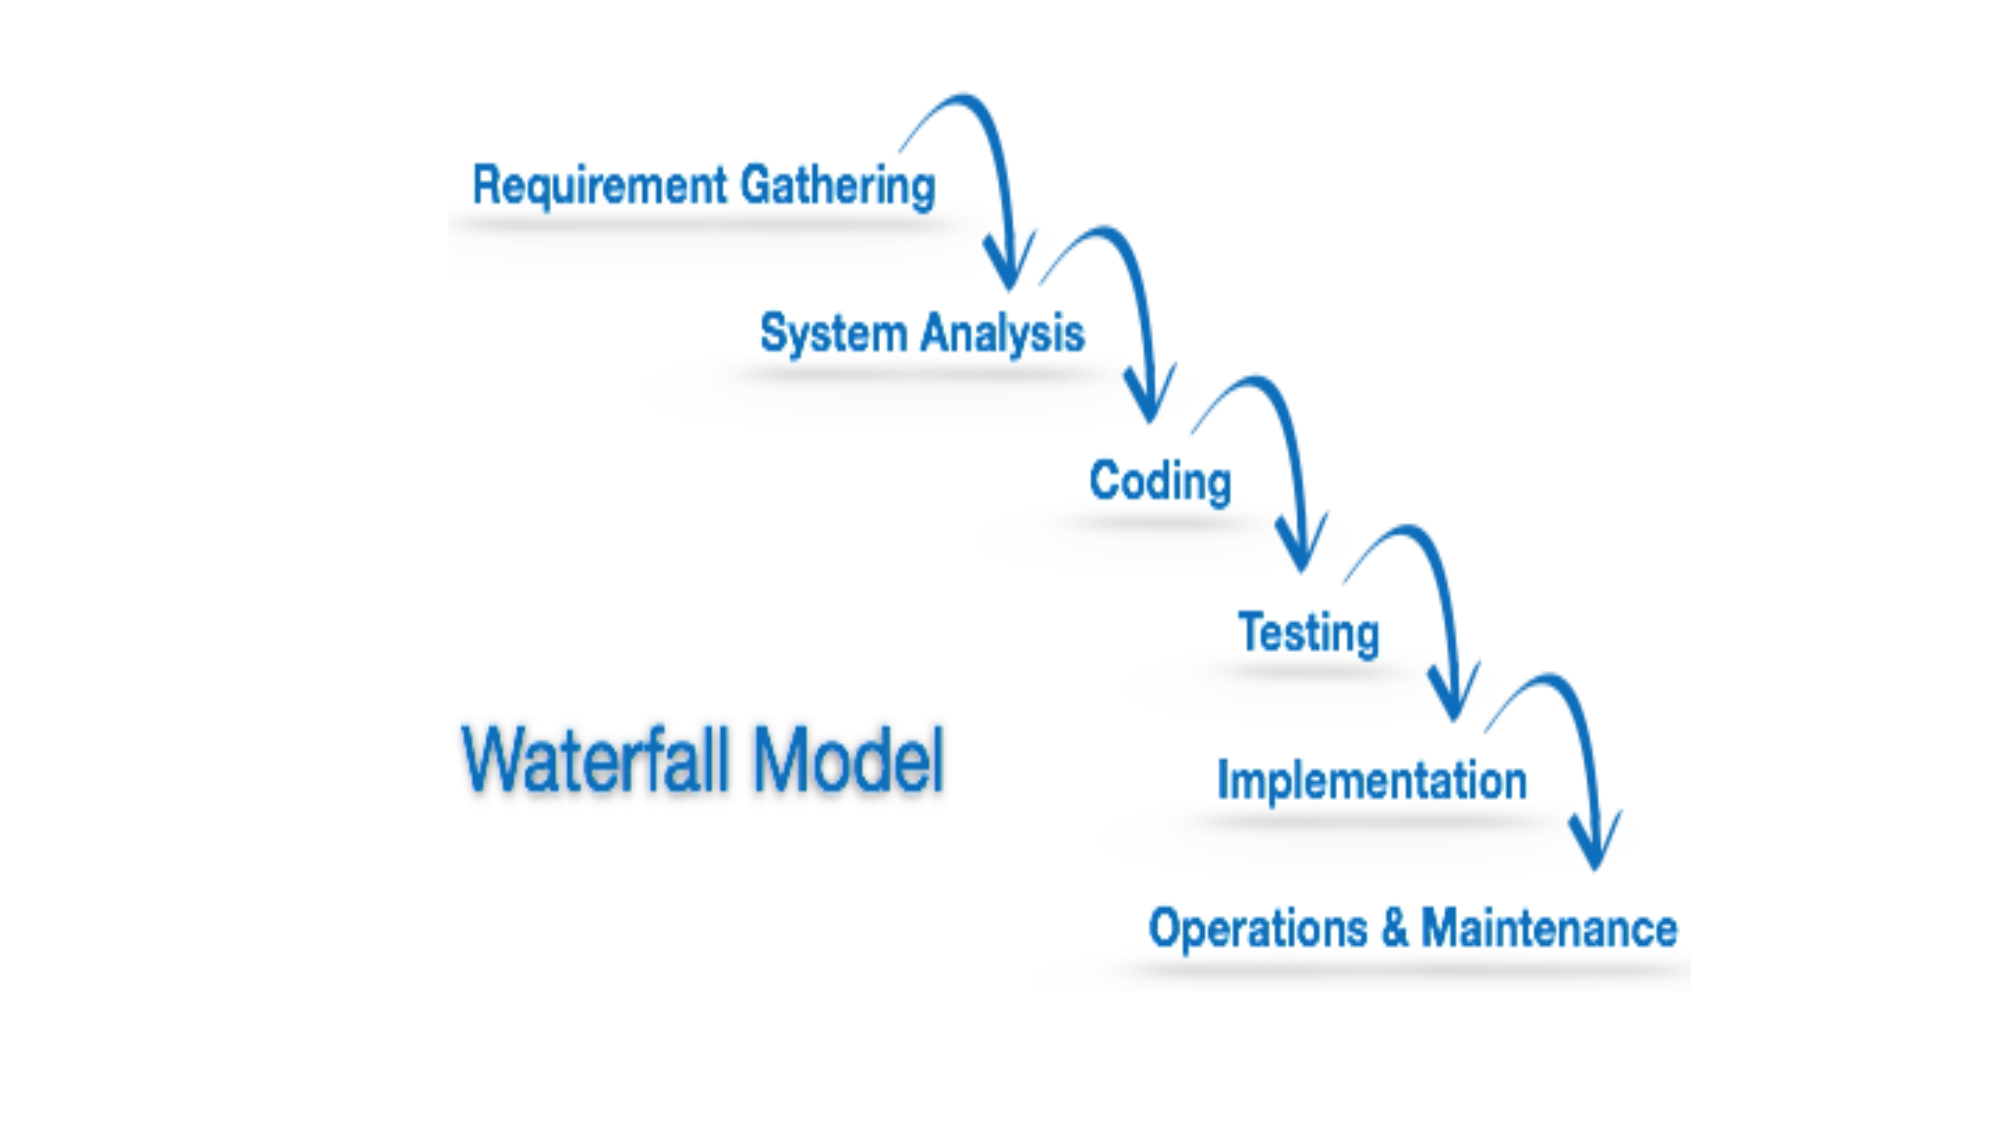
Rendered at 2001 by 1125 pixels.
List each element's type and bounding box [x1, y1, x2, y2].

picture [448, 89, 1691, 991]
